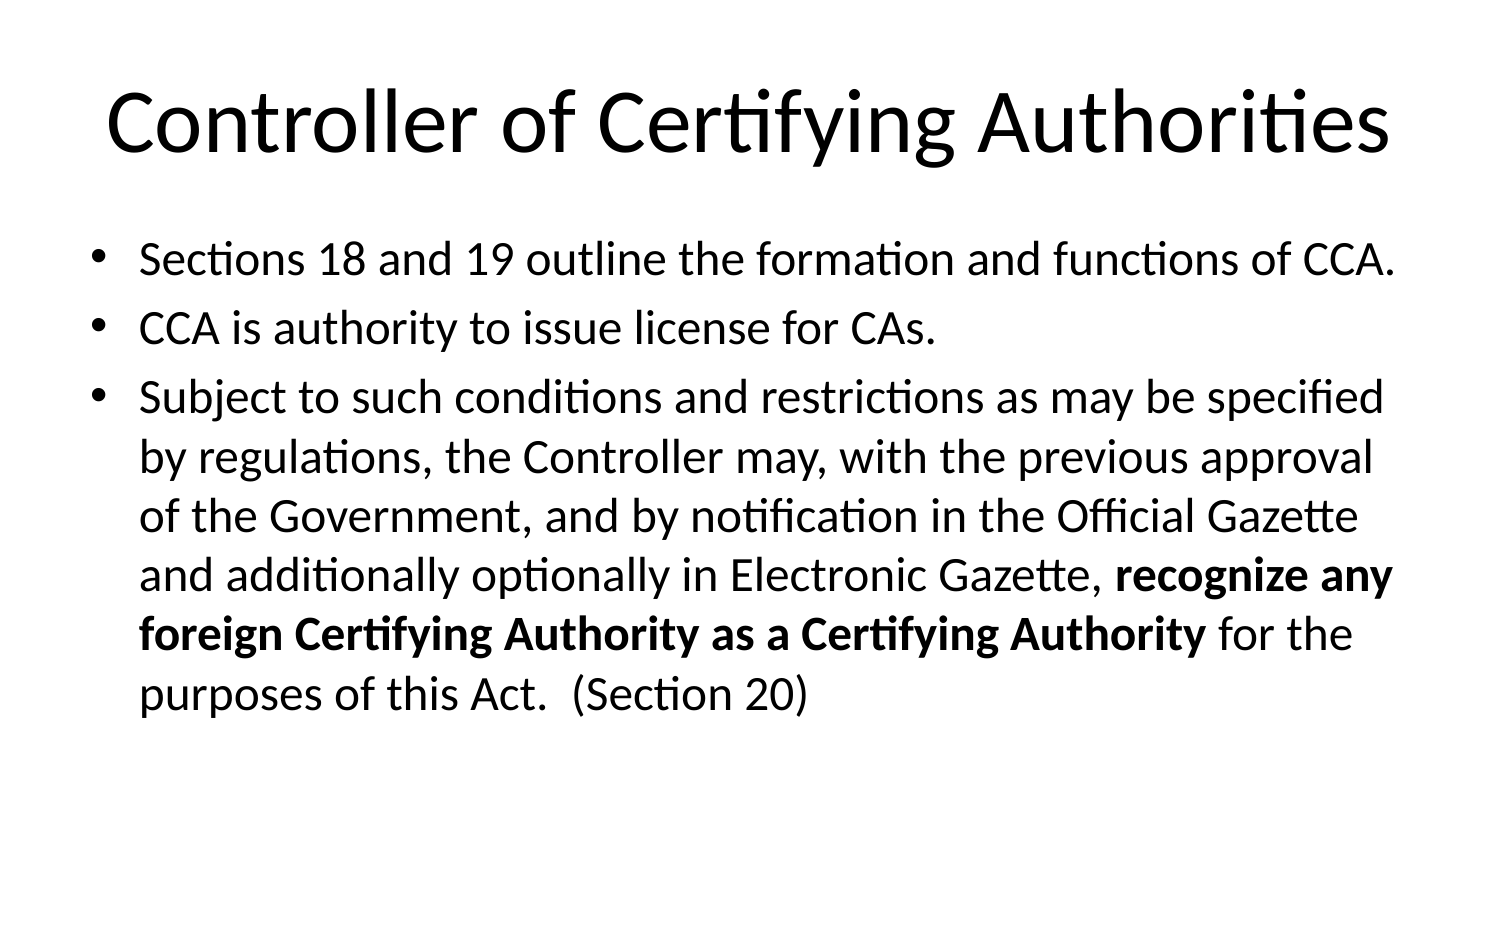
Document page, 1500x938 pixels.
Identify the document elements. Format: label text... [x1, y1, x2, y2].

title Controller of Certifying Authorities [75, 37, 1425, 194]
list Sections 18 and 19 outline the formation and functions of CCA. CCA is authority to issue license for CAs. Subject to such conditions and restrictions as may be specified by regulations, the Controller may, with the previous approval of the Government, and by notification in the Official Gazette and additionally optionally in Electronic Gazette, recognize any foreign Certifying Authority as a Certifying Authority for the purposes of this Act. (Section 20) [75, 218, 1425, 838]
